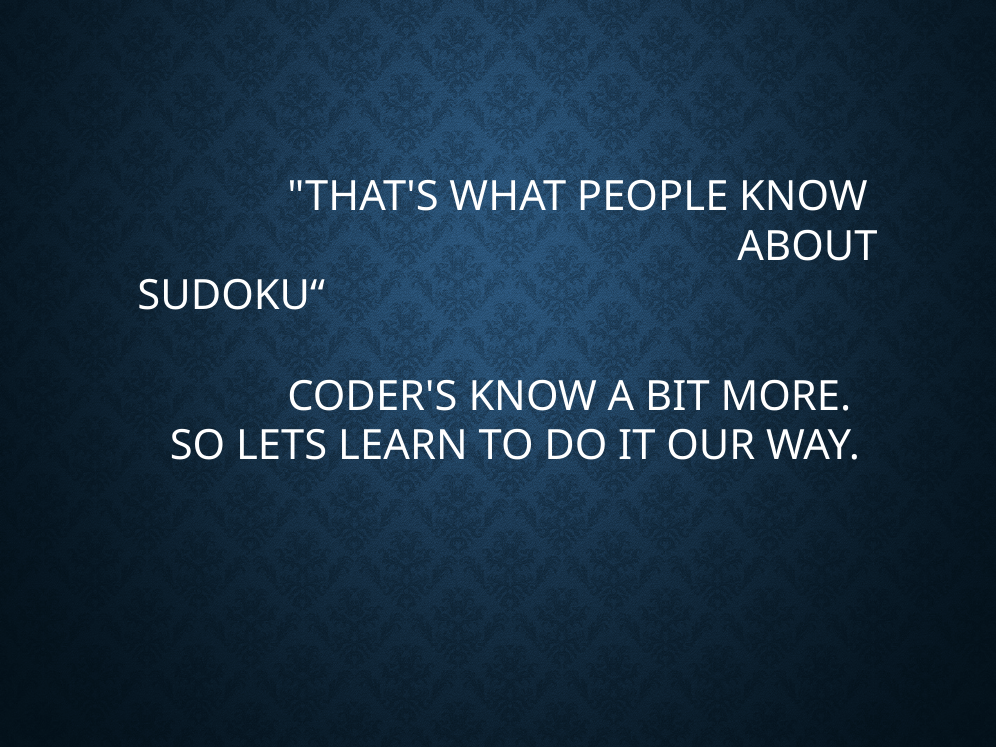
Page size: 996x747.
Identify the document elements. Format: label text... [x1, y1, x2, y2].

text_box "THAT'S WHAT PEOPLE KNOW ABOUT SUDOKU“ CODER'S KNOW A BIT MORE. SO LETS LEARN TO DO IT OUR WAY. [122, 160, 936, 476]
